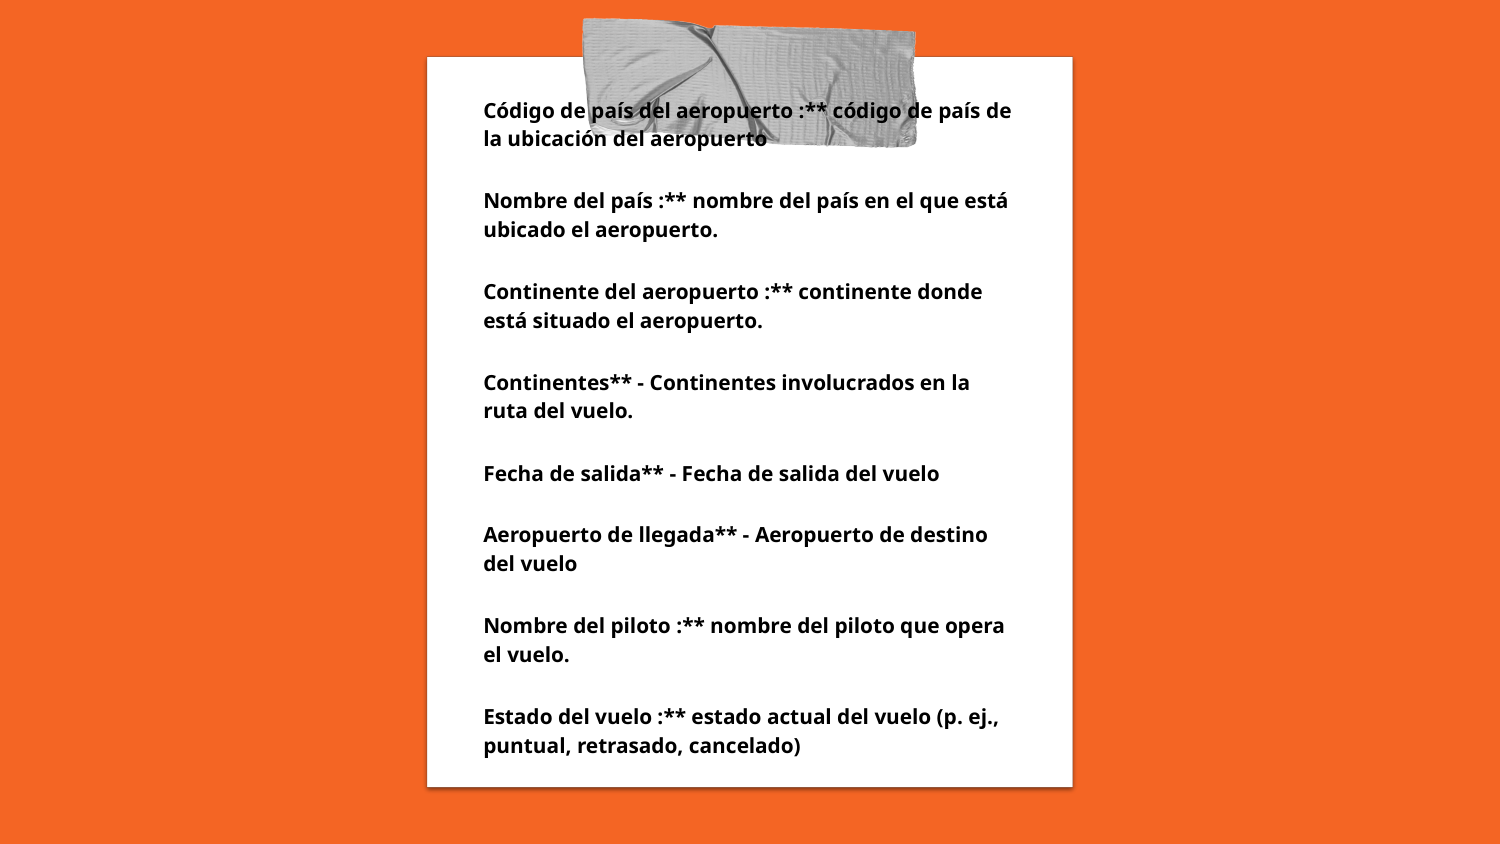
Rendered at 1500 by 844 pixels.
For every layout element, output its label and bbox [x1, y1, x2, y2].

picture [400, 16, 1100, 818]
